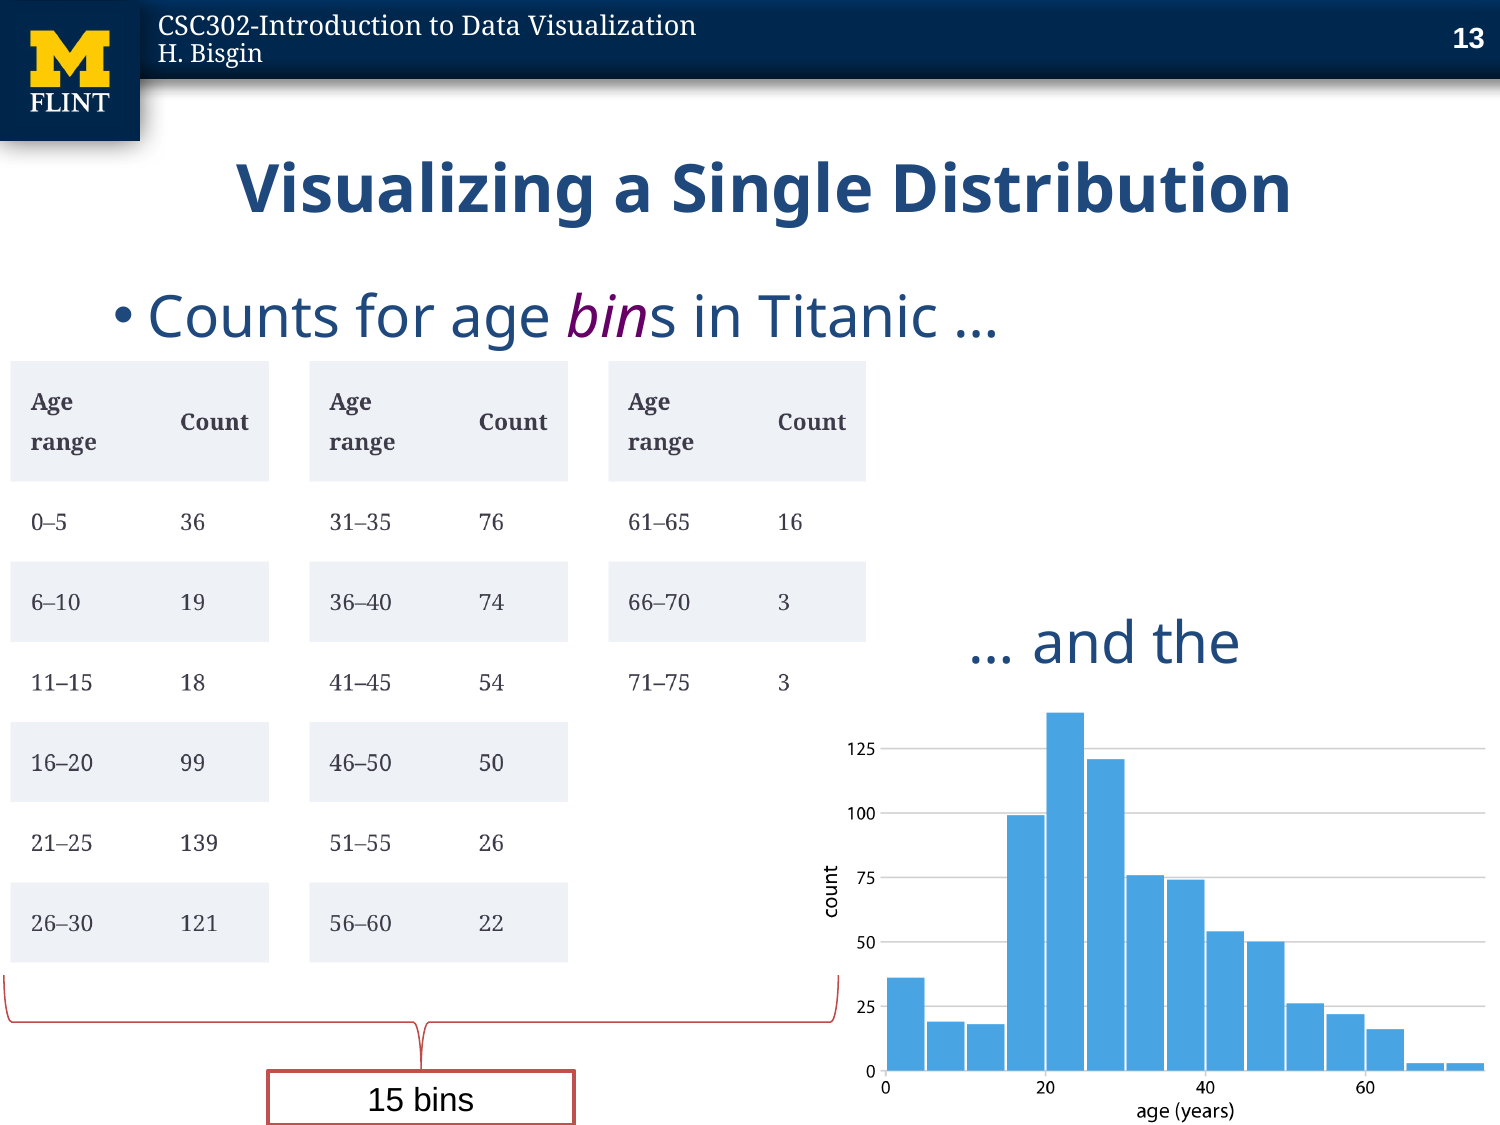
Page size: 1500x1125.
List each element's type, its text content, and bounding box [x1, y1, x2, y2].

text_box 15 bins [266, 1069, 576, 1125]
text_box [3, 976, 815, 1069]
title Visualizing a Single Distribution [73, 109, 1457, 263]
slide_number 13 [1149, 6, 1500, 67]
picture [0, 0, 1500, 1125]
list Counts for age bins in Titanic … … and the histogram [75, 269, 1425, 706]
